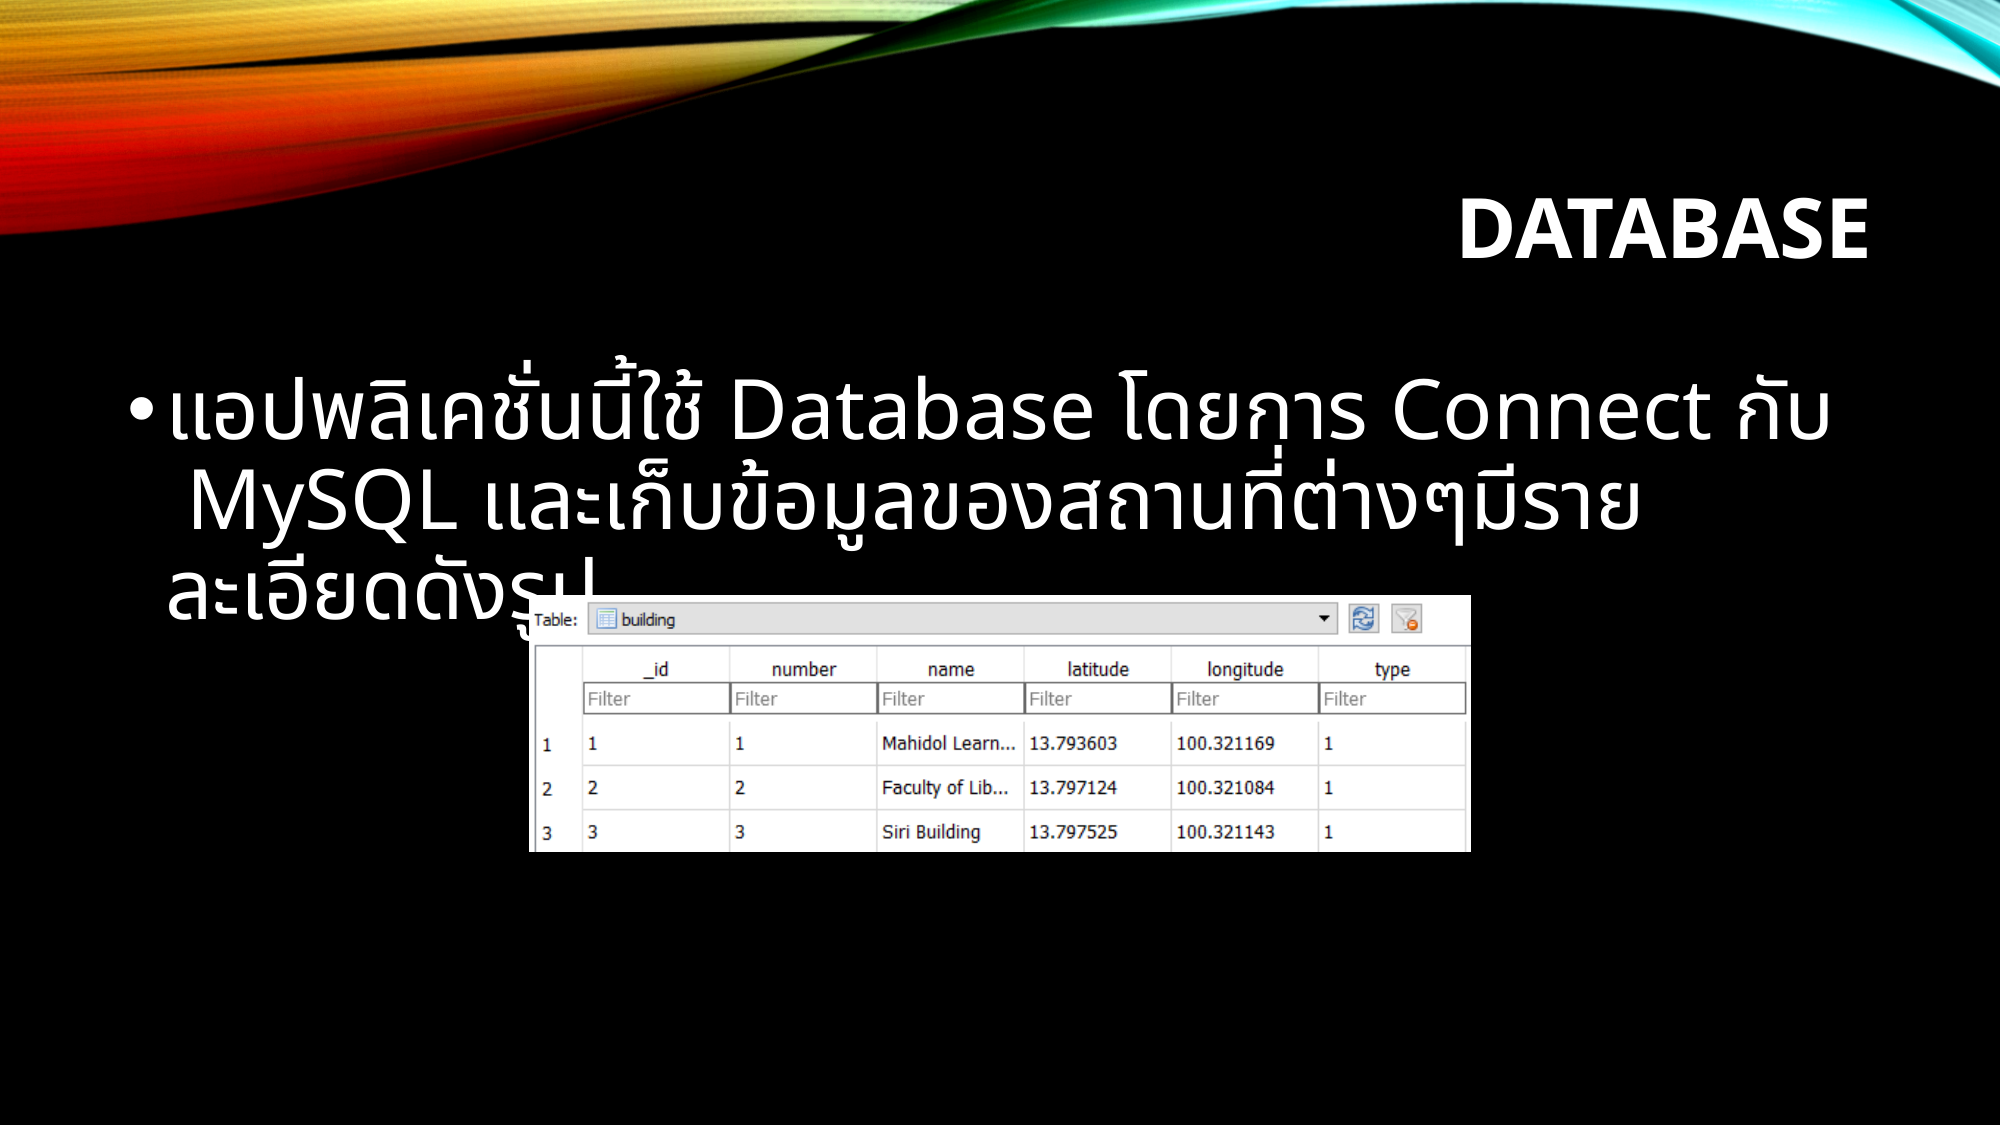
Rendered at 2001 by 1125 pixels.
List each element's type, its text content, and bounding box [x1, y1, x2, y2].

list แอปพลิเคชั่นนี้ใช้ Database โดยการ Connect กับ MySQL และเก็บข้อมูลของสถานที่ต่างๆมีรายละเอียดดังรูป [112, 360, 1888, 1021]
picture [0, 0, 2000, 237]
picture [529, 595, 1471, 852]
title Database [474, 125, 1888, 338]
